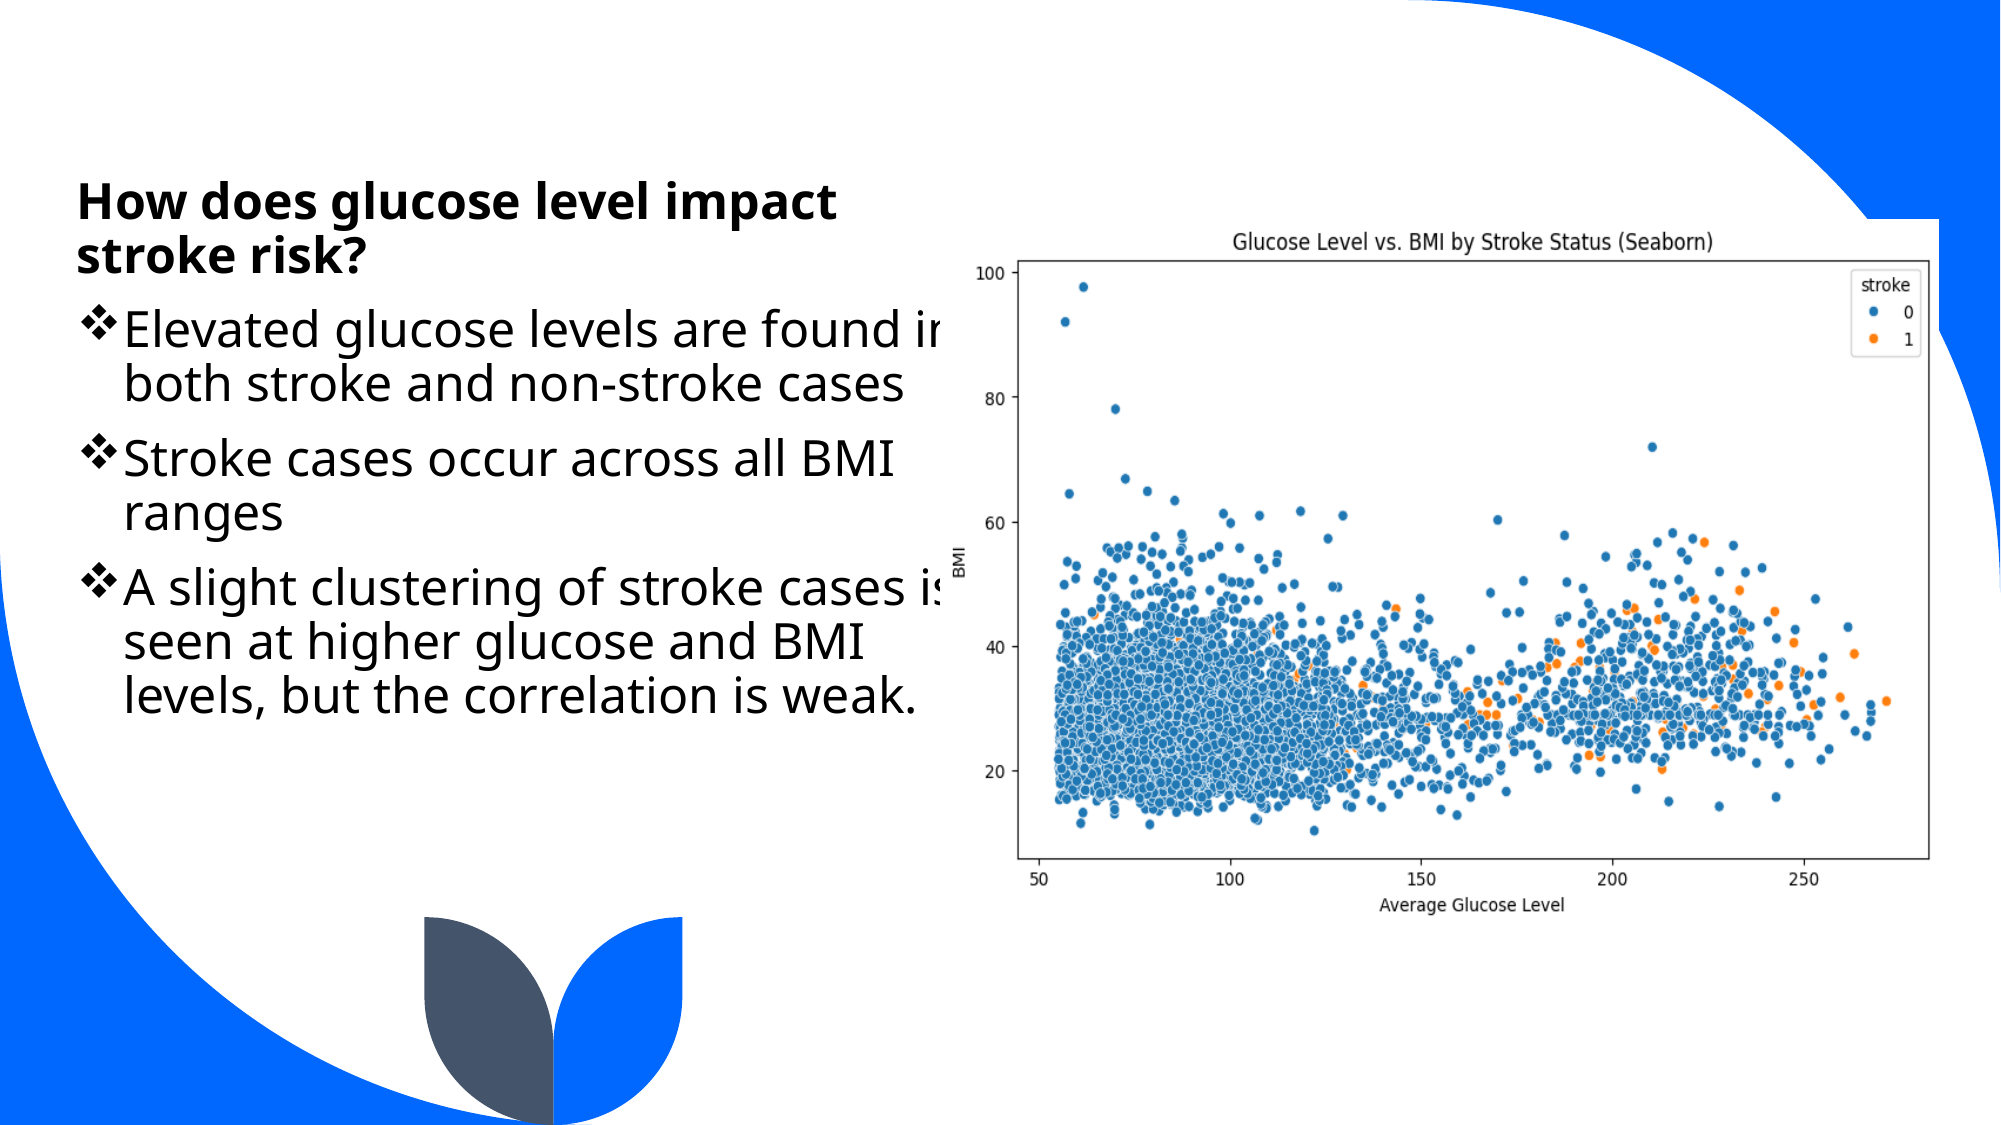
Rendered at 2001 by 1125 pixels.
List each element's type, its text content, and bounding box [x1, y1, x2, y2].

picture [940, 219, 1939, 927]
list How does glucose level impact stroke risk? Elevated glucose levels are found in both stroke and non-stroke cases Stroke cases occur across all BMI ranges A slight clustering of stroke cases is seen at higher glucose and BMI levels, but the correlation is weak. [61, 168, 1003, 978]
